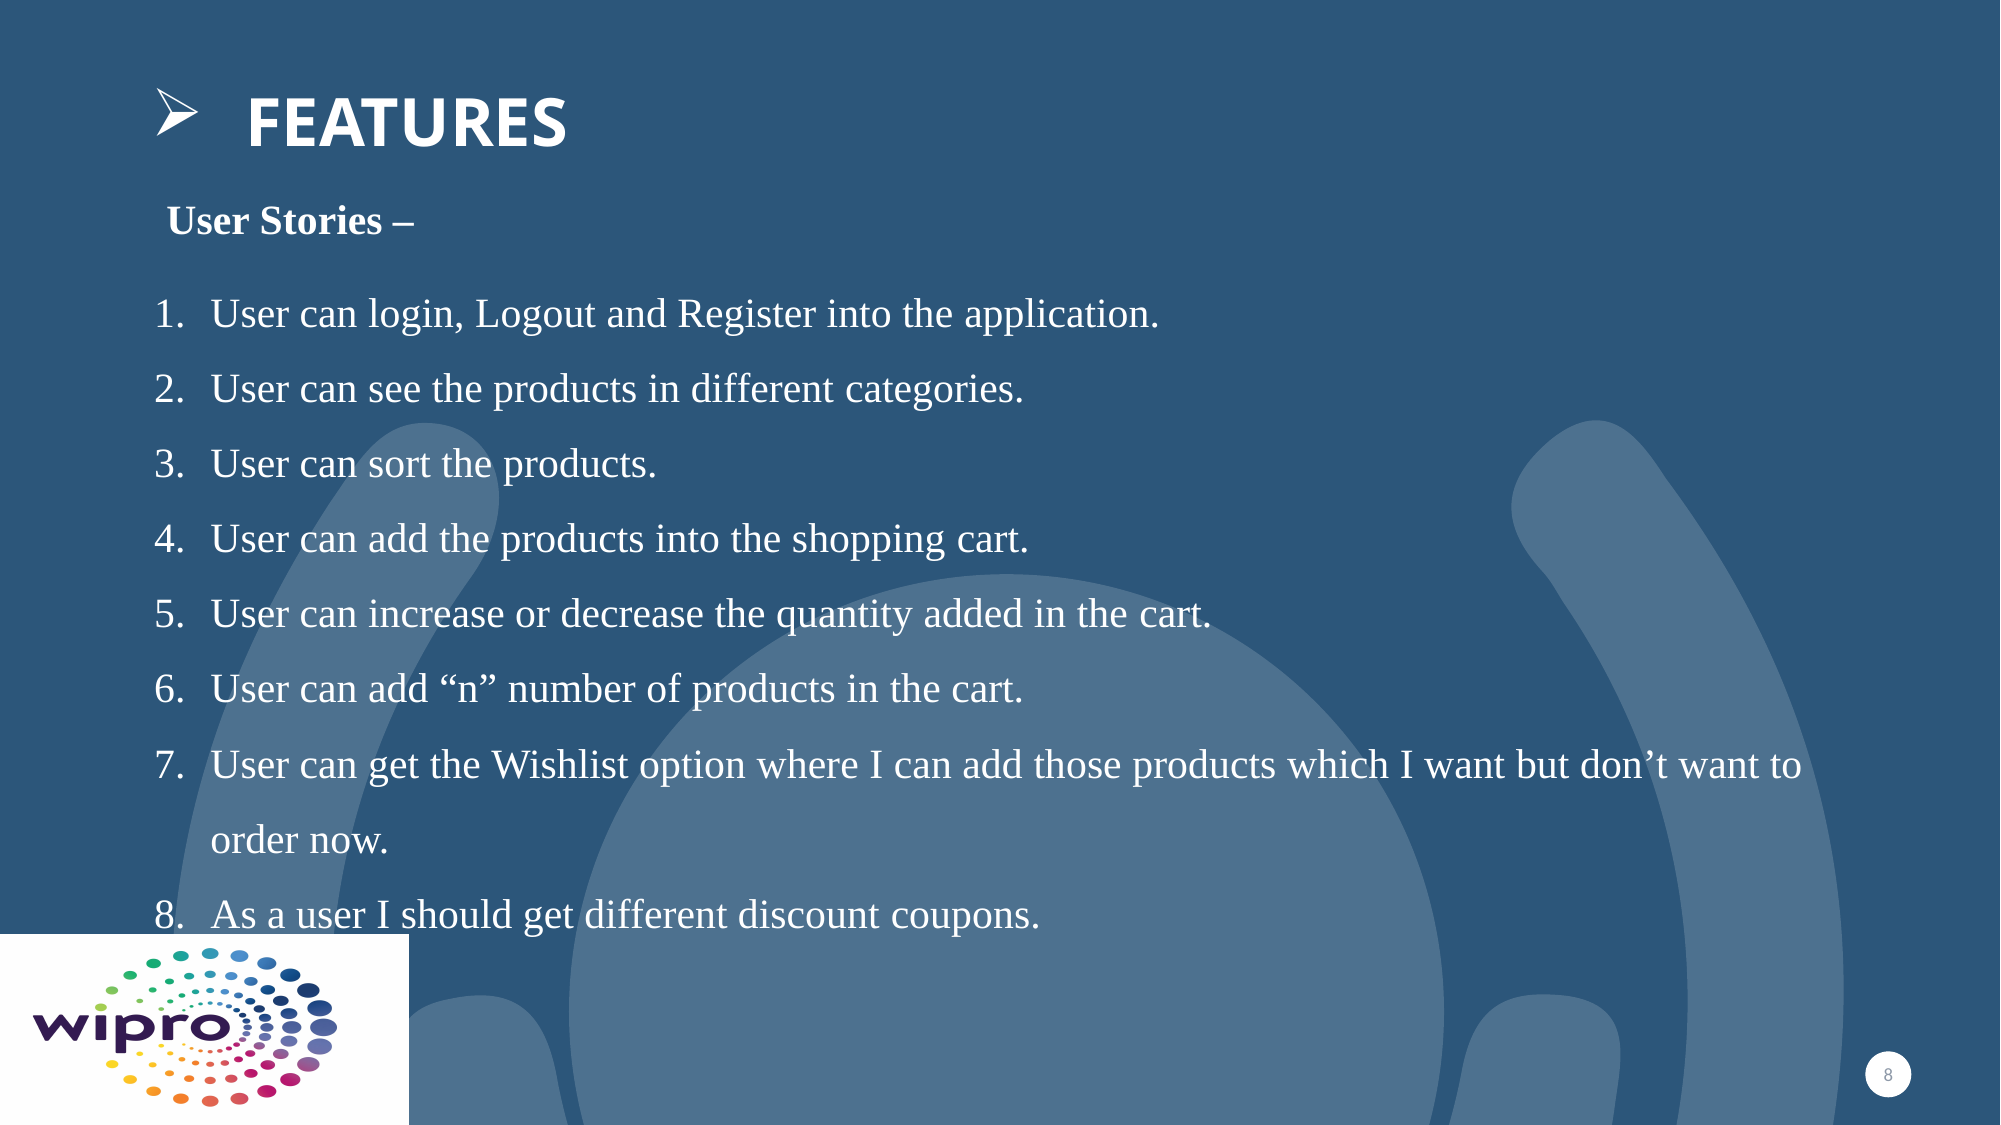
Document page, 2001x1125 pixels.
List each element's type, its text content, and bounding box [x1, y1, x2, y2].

title Features [136, 29, 1862, 169]
list User Stories – User can login, Logout and Register into the application. User can see the products in different categories. User can sort the products. User can add the products into the shopping cart. User can increase or decrease the quantity added in the cart. User can add “n” number of products in the cart. User can get the Wishlist option where I can add those products which I want but don’t want to order now. As a user I should get different discount coupons. [139, 190, 1865, 298]
slide_number 8 [1864, 1059, 1913, 1090]
picture [0, 934, 409, 1125]
